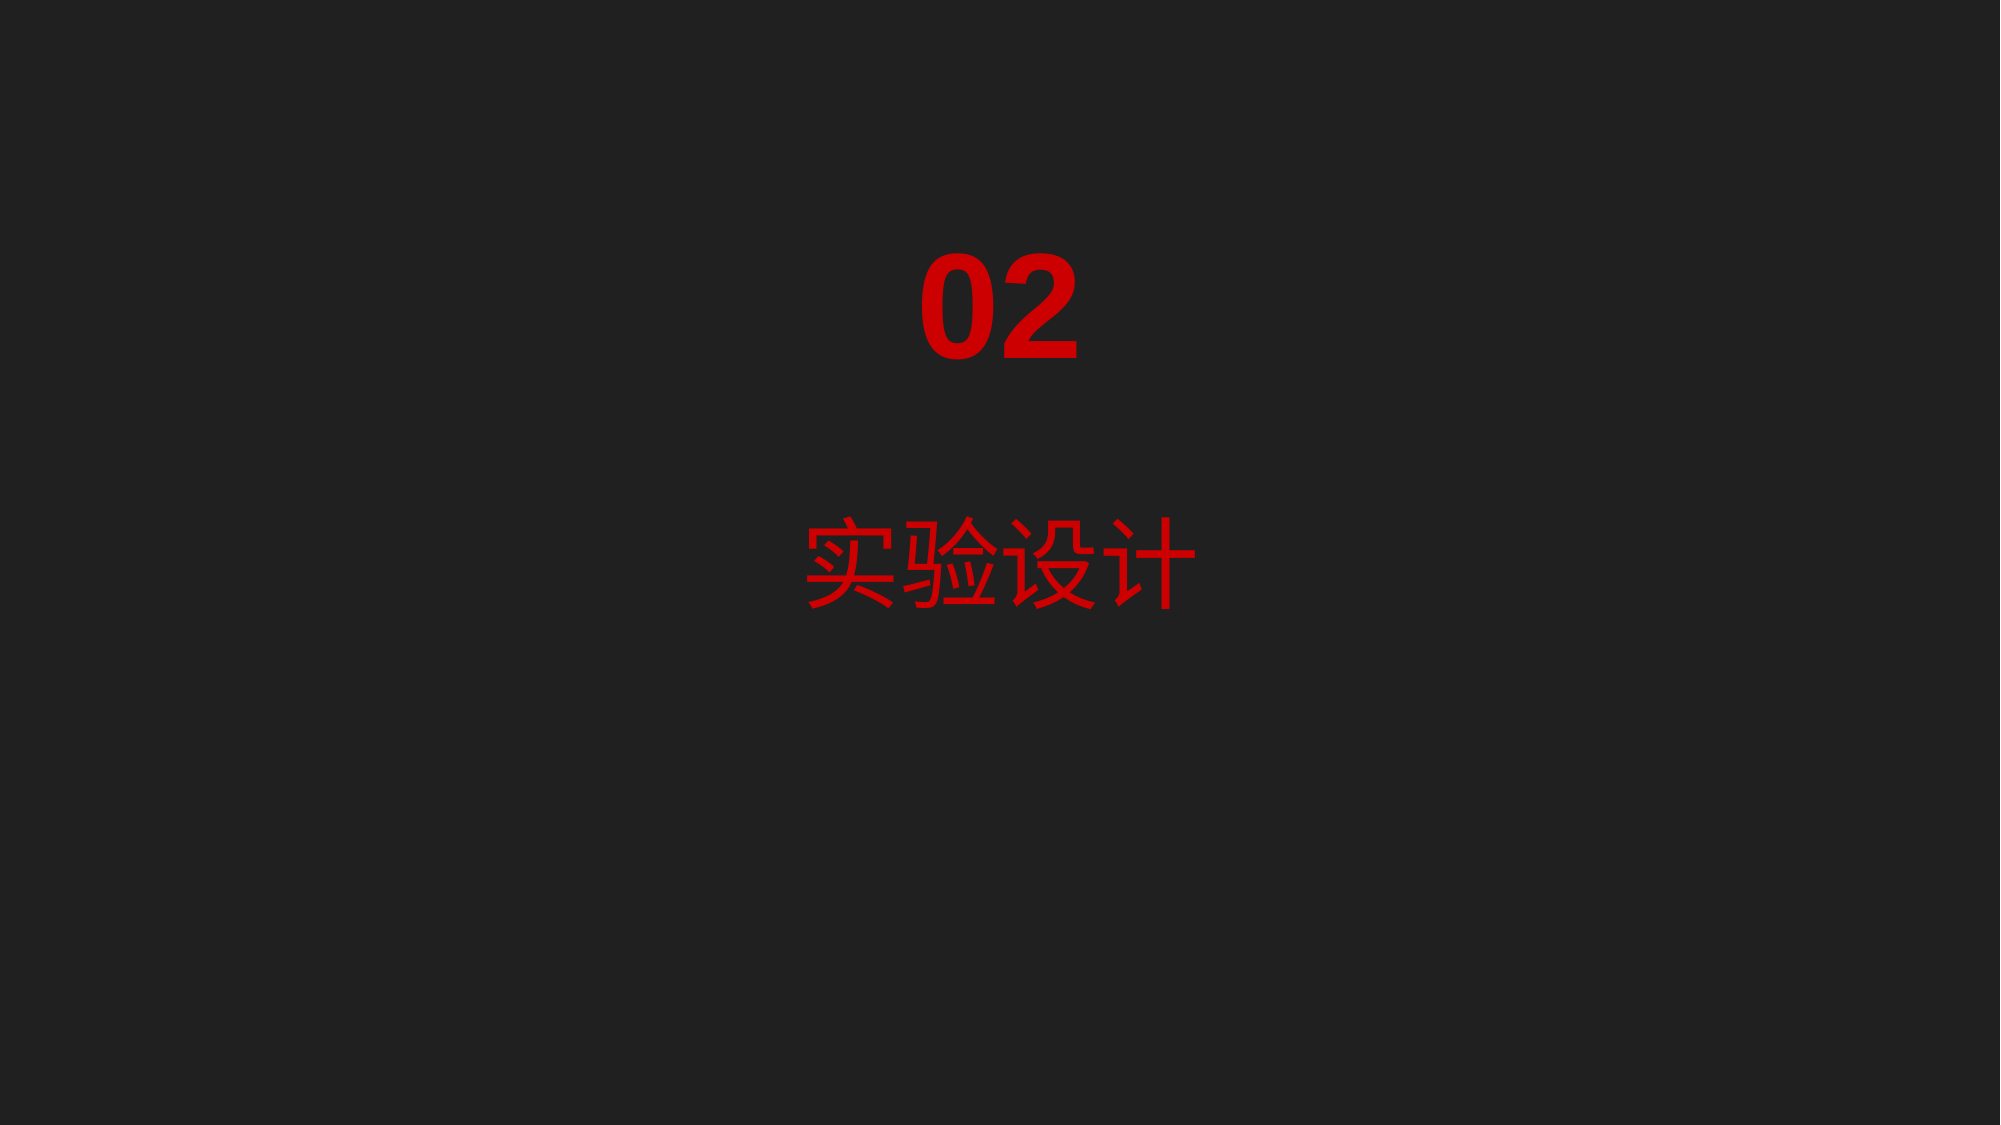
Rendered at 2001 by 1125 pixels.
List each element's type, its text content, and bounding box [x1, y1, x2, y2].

text_box 实验设计 [42, 494, 1958, 629]
text_box 02 [901, 201, 1099, 397]
